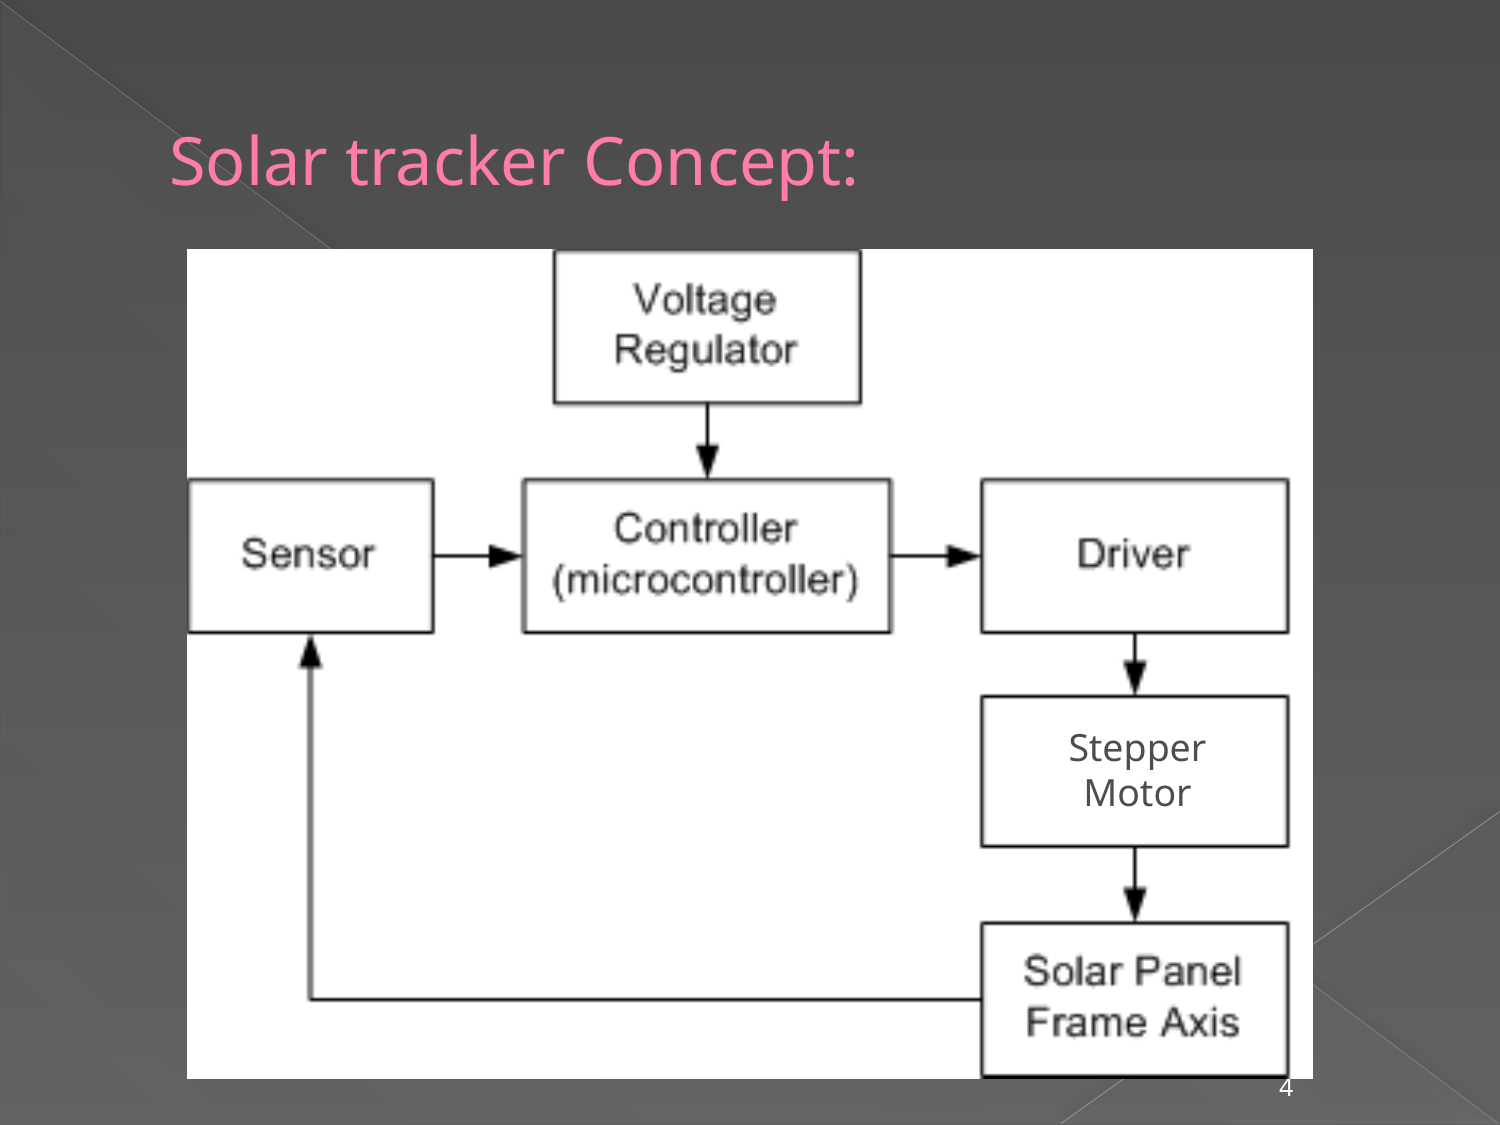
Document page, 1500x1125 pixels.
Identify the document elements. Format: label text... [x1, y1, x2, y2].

slide_number 4 [1245, 1063, 1328, 1113]
title Solar tracker Concept: [75, 43, 1425, 274]
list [187, 249, 1313, 1079]
